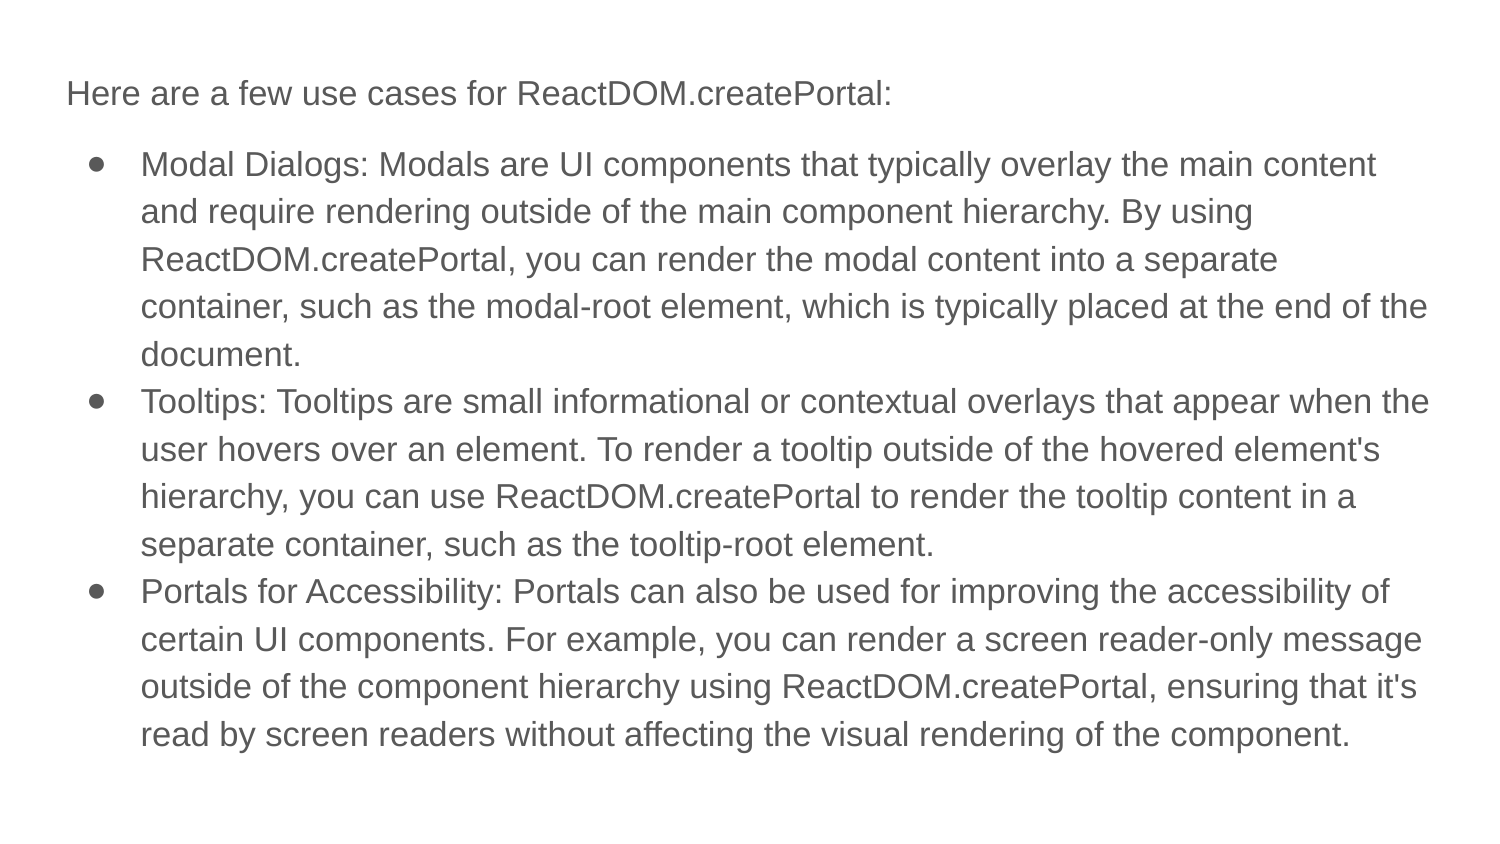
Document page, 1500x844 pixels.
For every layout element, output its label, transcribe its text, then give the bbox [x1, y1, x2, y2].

list Here are a few use cases for ReactDOM.createPortal: Modal Dialogs: Modals are UI components that typically overlay the main content and require rendering outside of the main component hierarchy. By using ReactDOM.createPortal, you can render the modal content into a separate container, such as the modal-root element, which is typically placed at the end of the document. Tooltips: Tooltips are small informational or contextual overlays that appear when the user hovers over an element. To render a tooltip outside of the hovered element's hierarchy, you can use ReactDOM.createPortal to render the tooltip content in a separate container, such as the tooltip-root element. Portals for Accessibility: Portals can also be used for improving the accessibility of certain UI components. For example, you can render a screen reader-only message outside of the component hierarchy using ReactDOM.createPortal, ensuring that it's read by screen readers without affecting the visual rendering of the component. [51, 49, 1449, 805]
